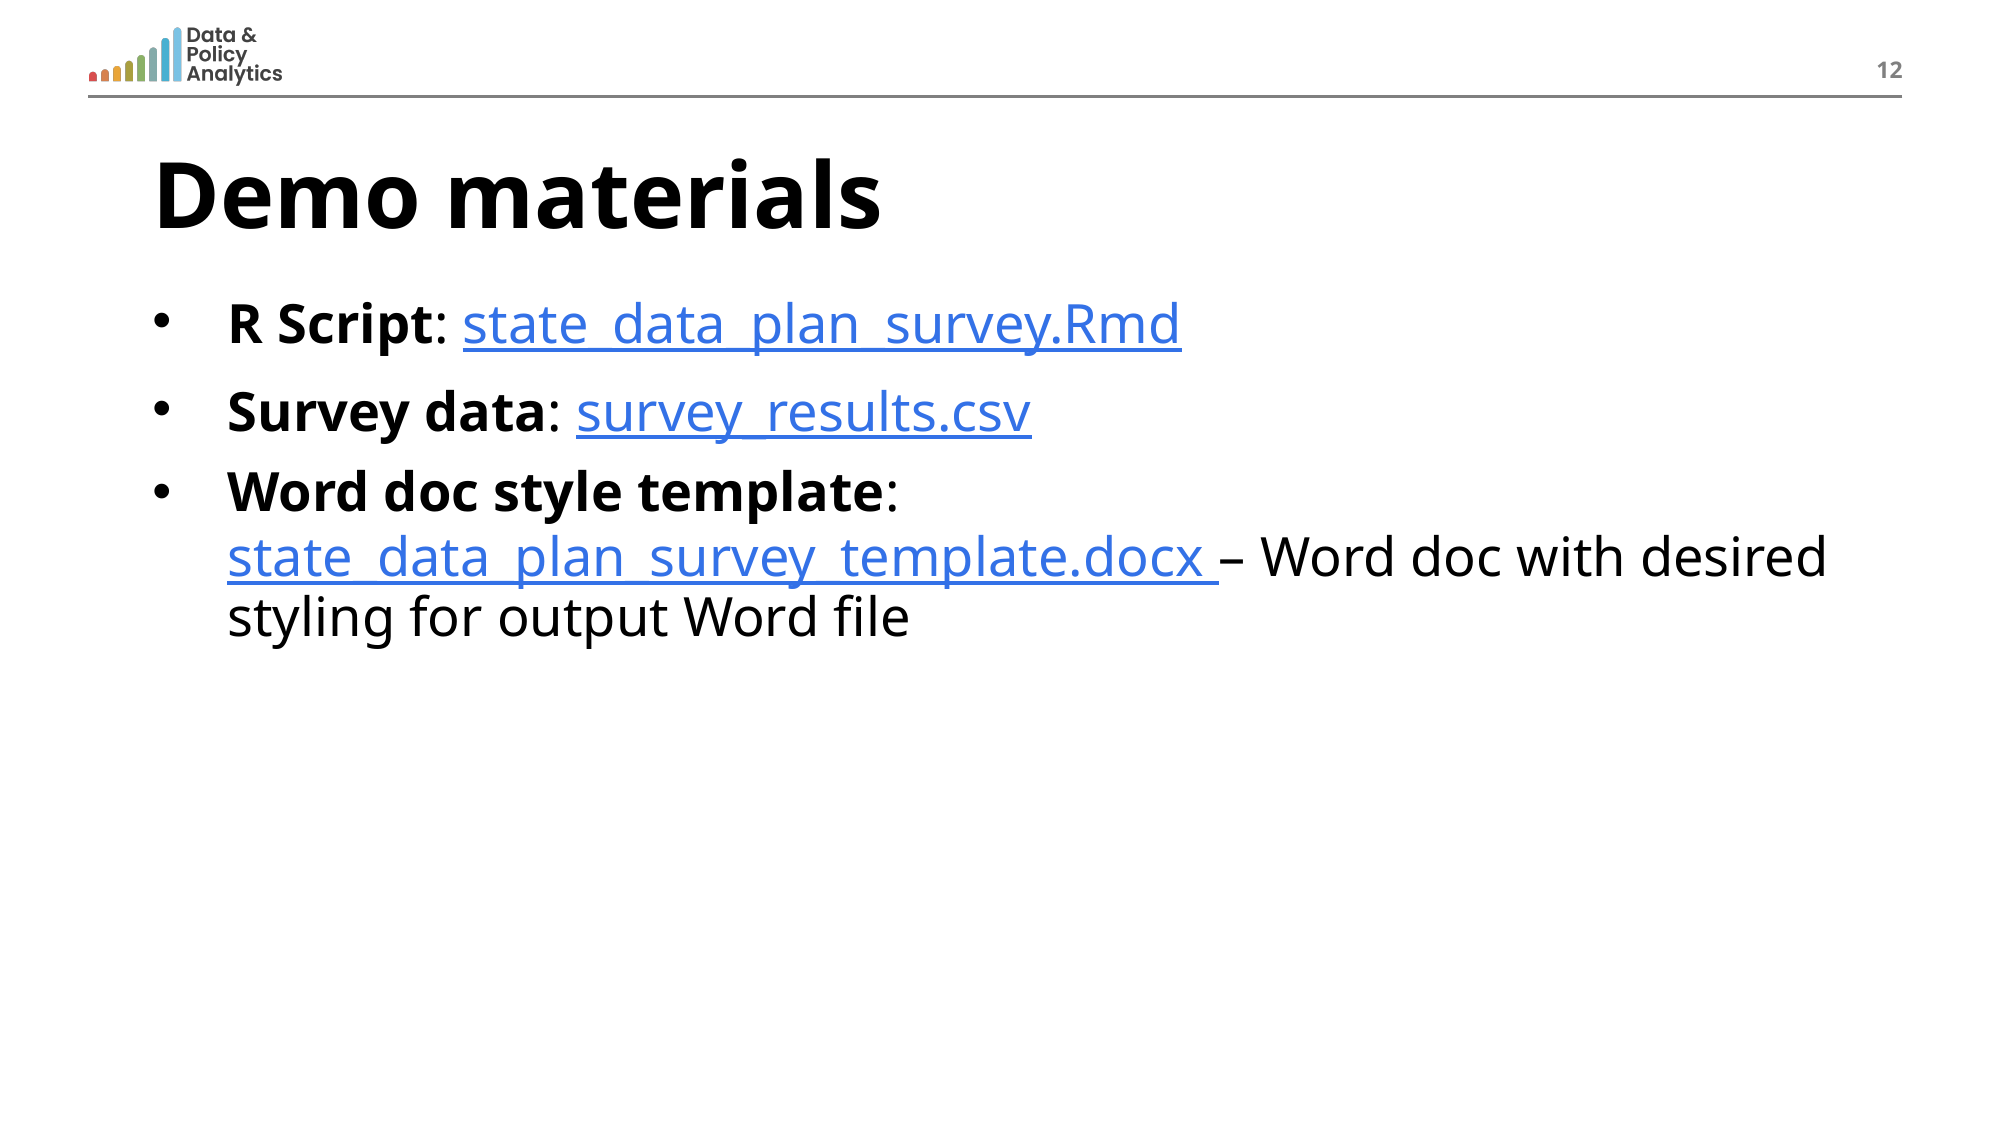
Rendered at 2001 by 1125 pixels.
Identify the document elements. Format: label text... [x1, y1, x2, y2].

title Demo materials [137, 142, 1903, 263]
list R Script: state_data_plan_survey.Rmd Survey data: survey_results.csv Word doc style template: state_data_plan_survey_template.docx – Word doc with desired styling for output Word file [137, 282, 1903, 1014]
slide_number 12 [1836, 37, 1918, 95]
picture [89, 25, 283, 86]
